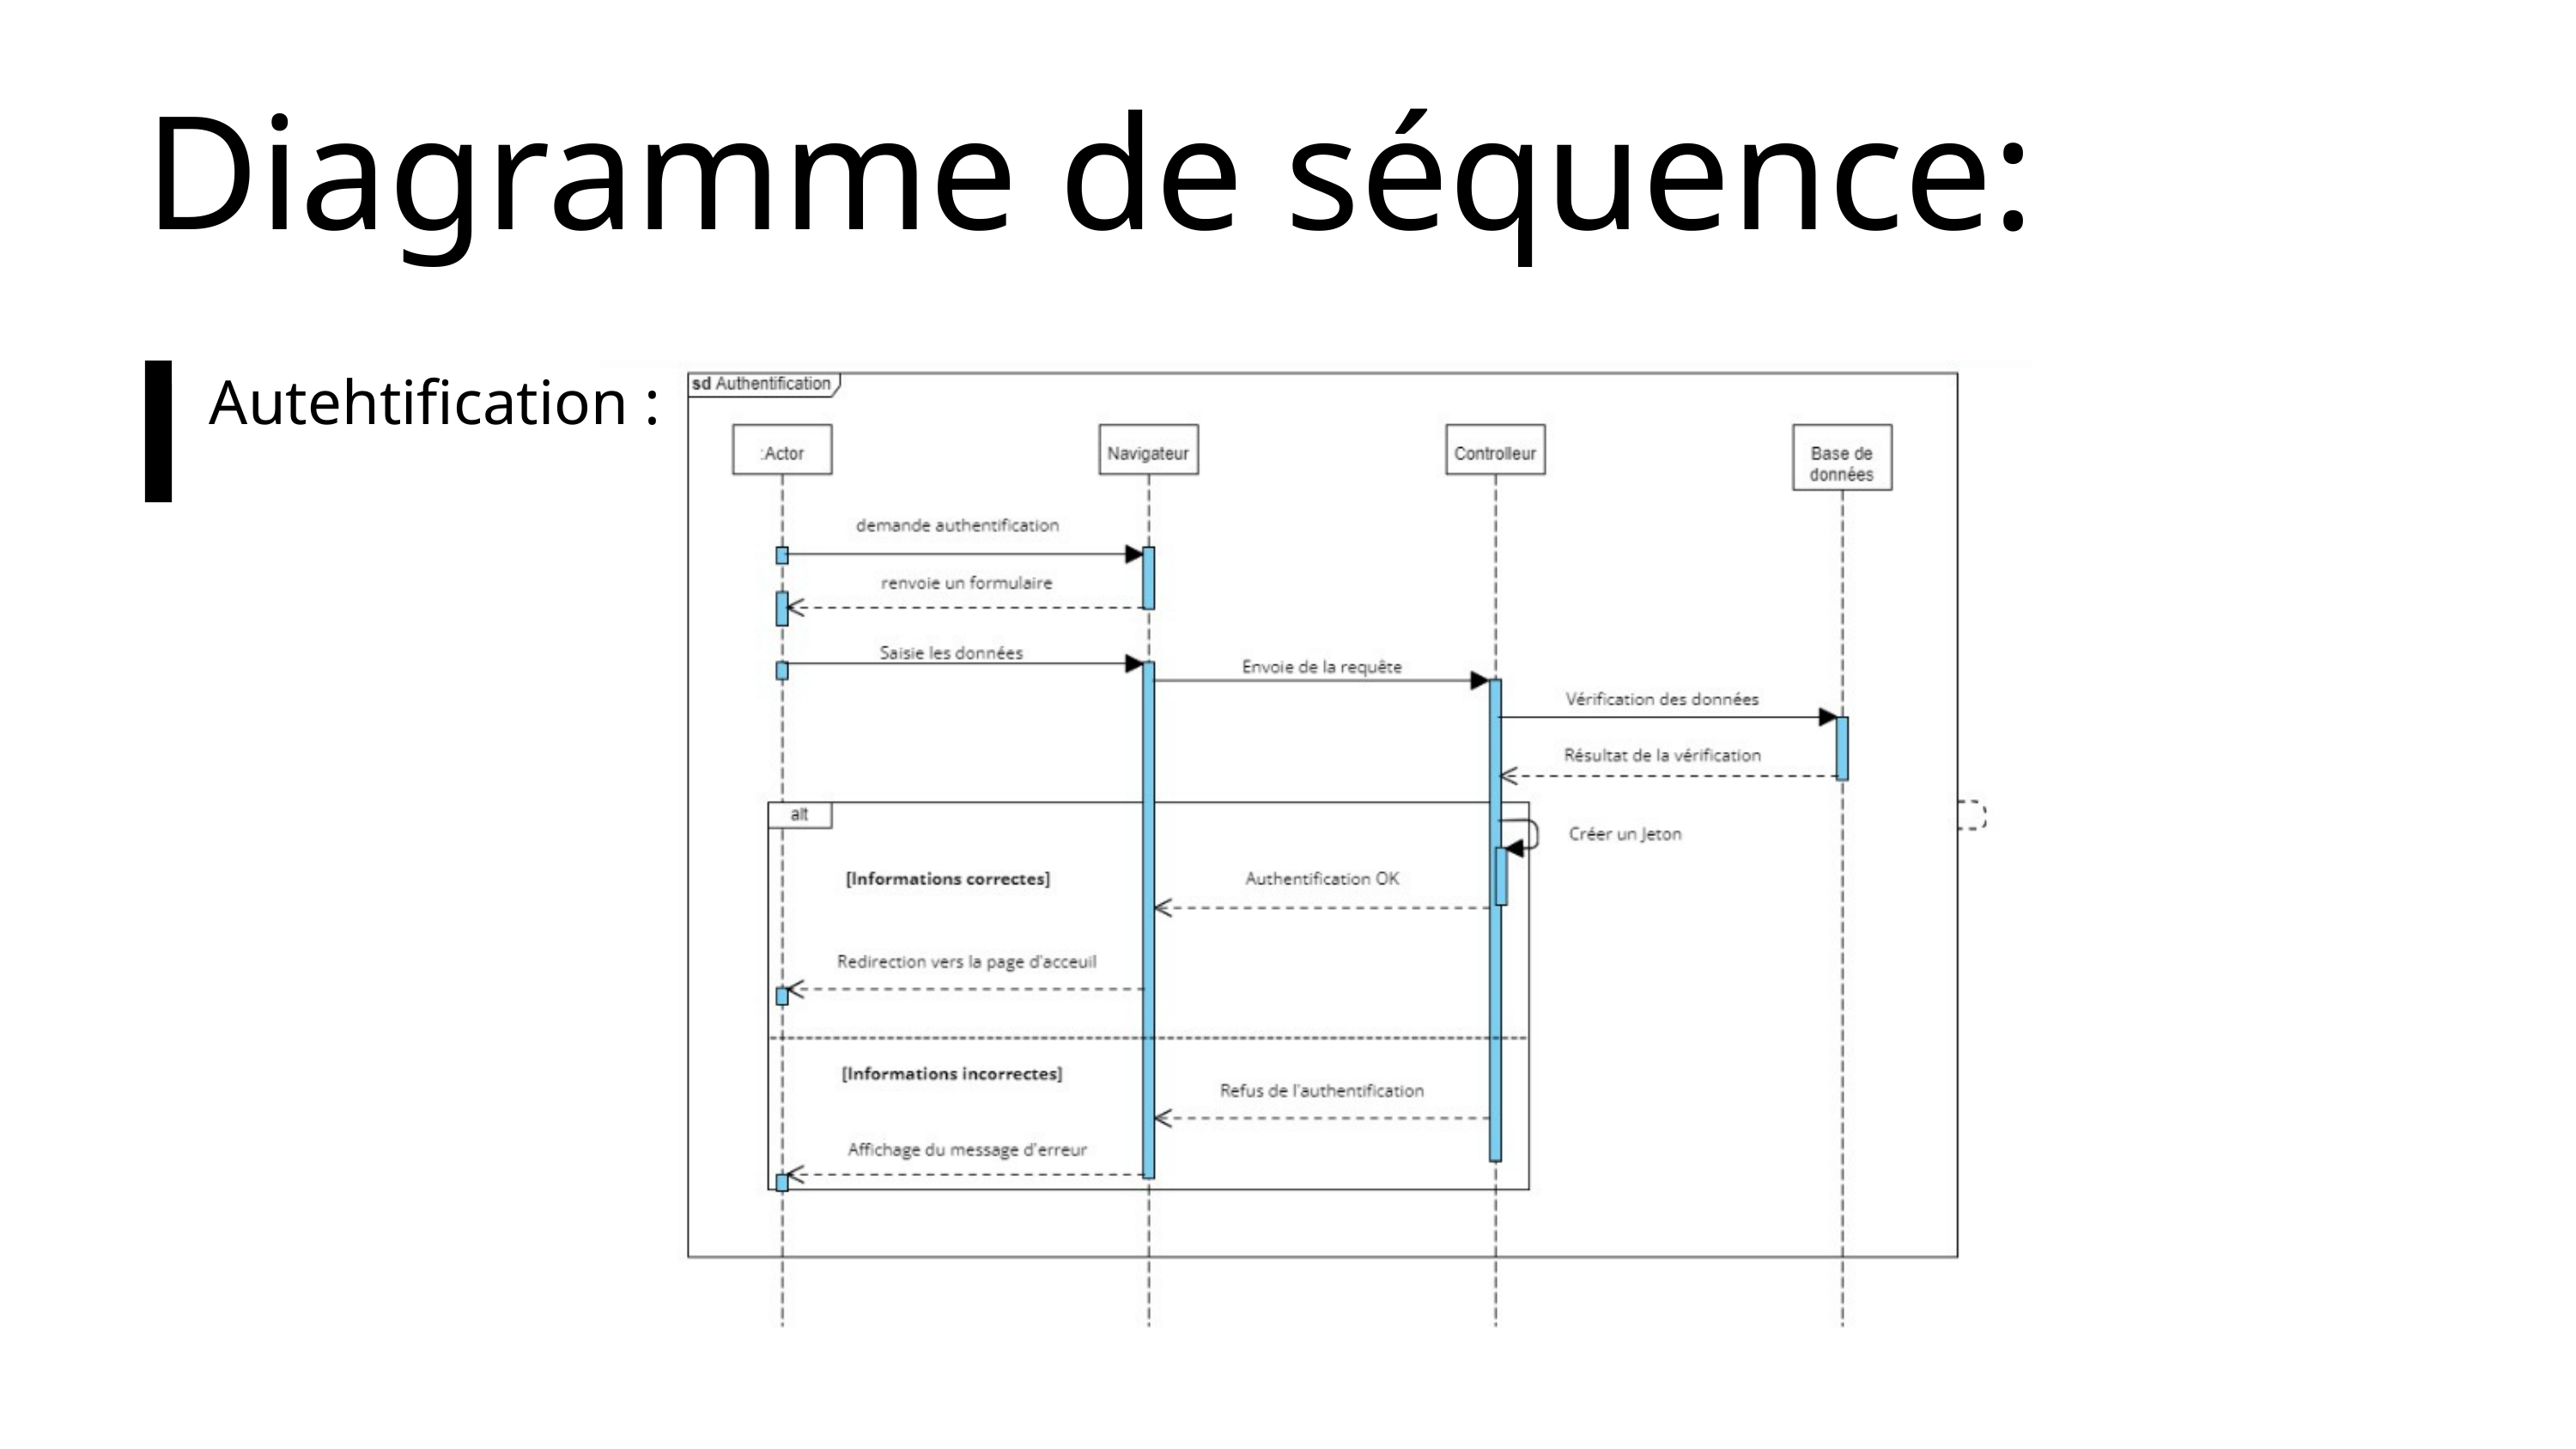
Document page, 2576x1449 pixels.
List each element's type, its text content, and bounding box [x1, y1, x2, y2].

text_box Autehtification : [199, 351, 671, 437]
text_box [599, 361, 2032, 1362]
text_box Diagramme de séquence: [144, 114, 2487, 261]
